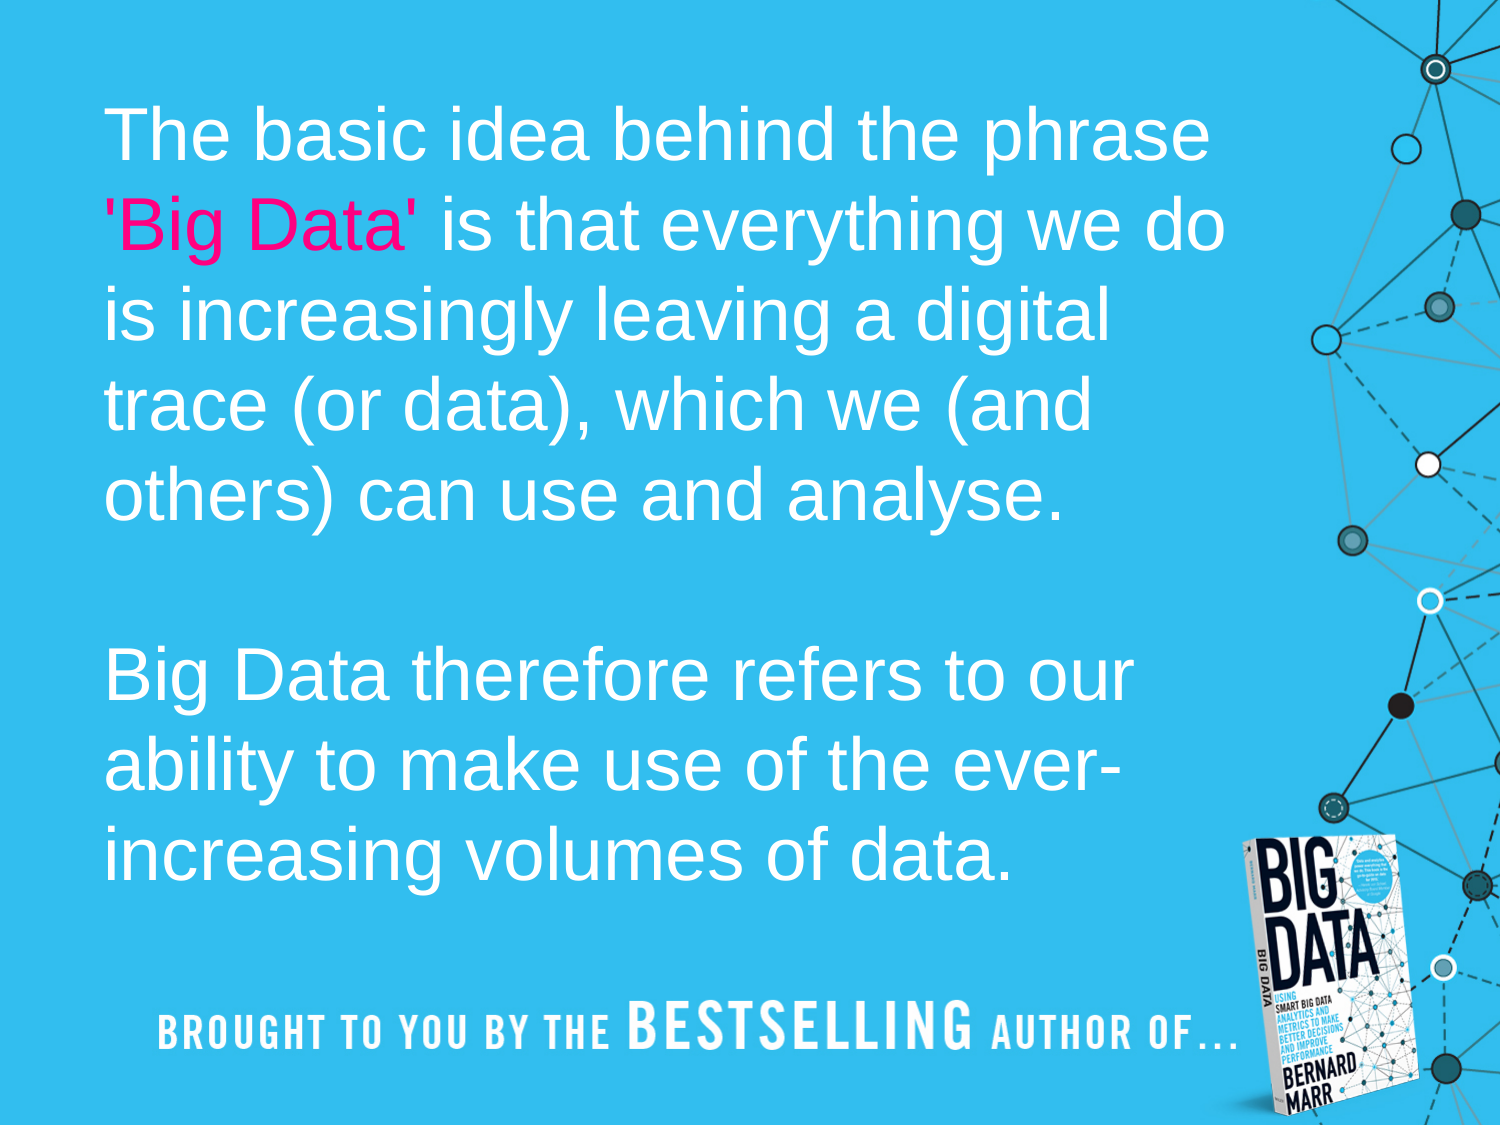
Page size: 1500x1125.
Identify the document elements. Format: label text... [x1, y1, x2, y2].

text_box The basic idea behind the phrase 'Big Data' is that everything we do is increasingly leaving a digital trace (or data), which we (and others) can use and analyse. Big Data therefore refers to our ability to make use of the ever-increasing volumes of data. [88, 78, 1294, 903]
picture [0, 0, 1500, 1125]
text_box [134, 997, 1248, 1061]
